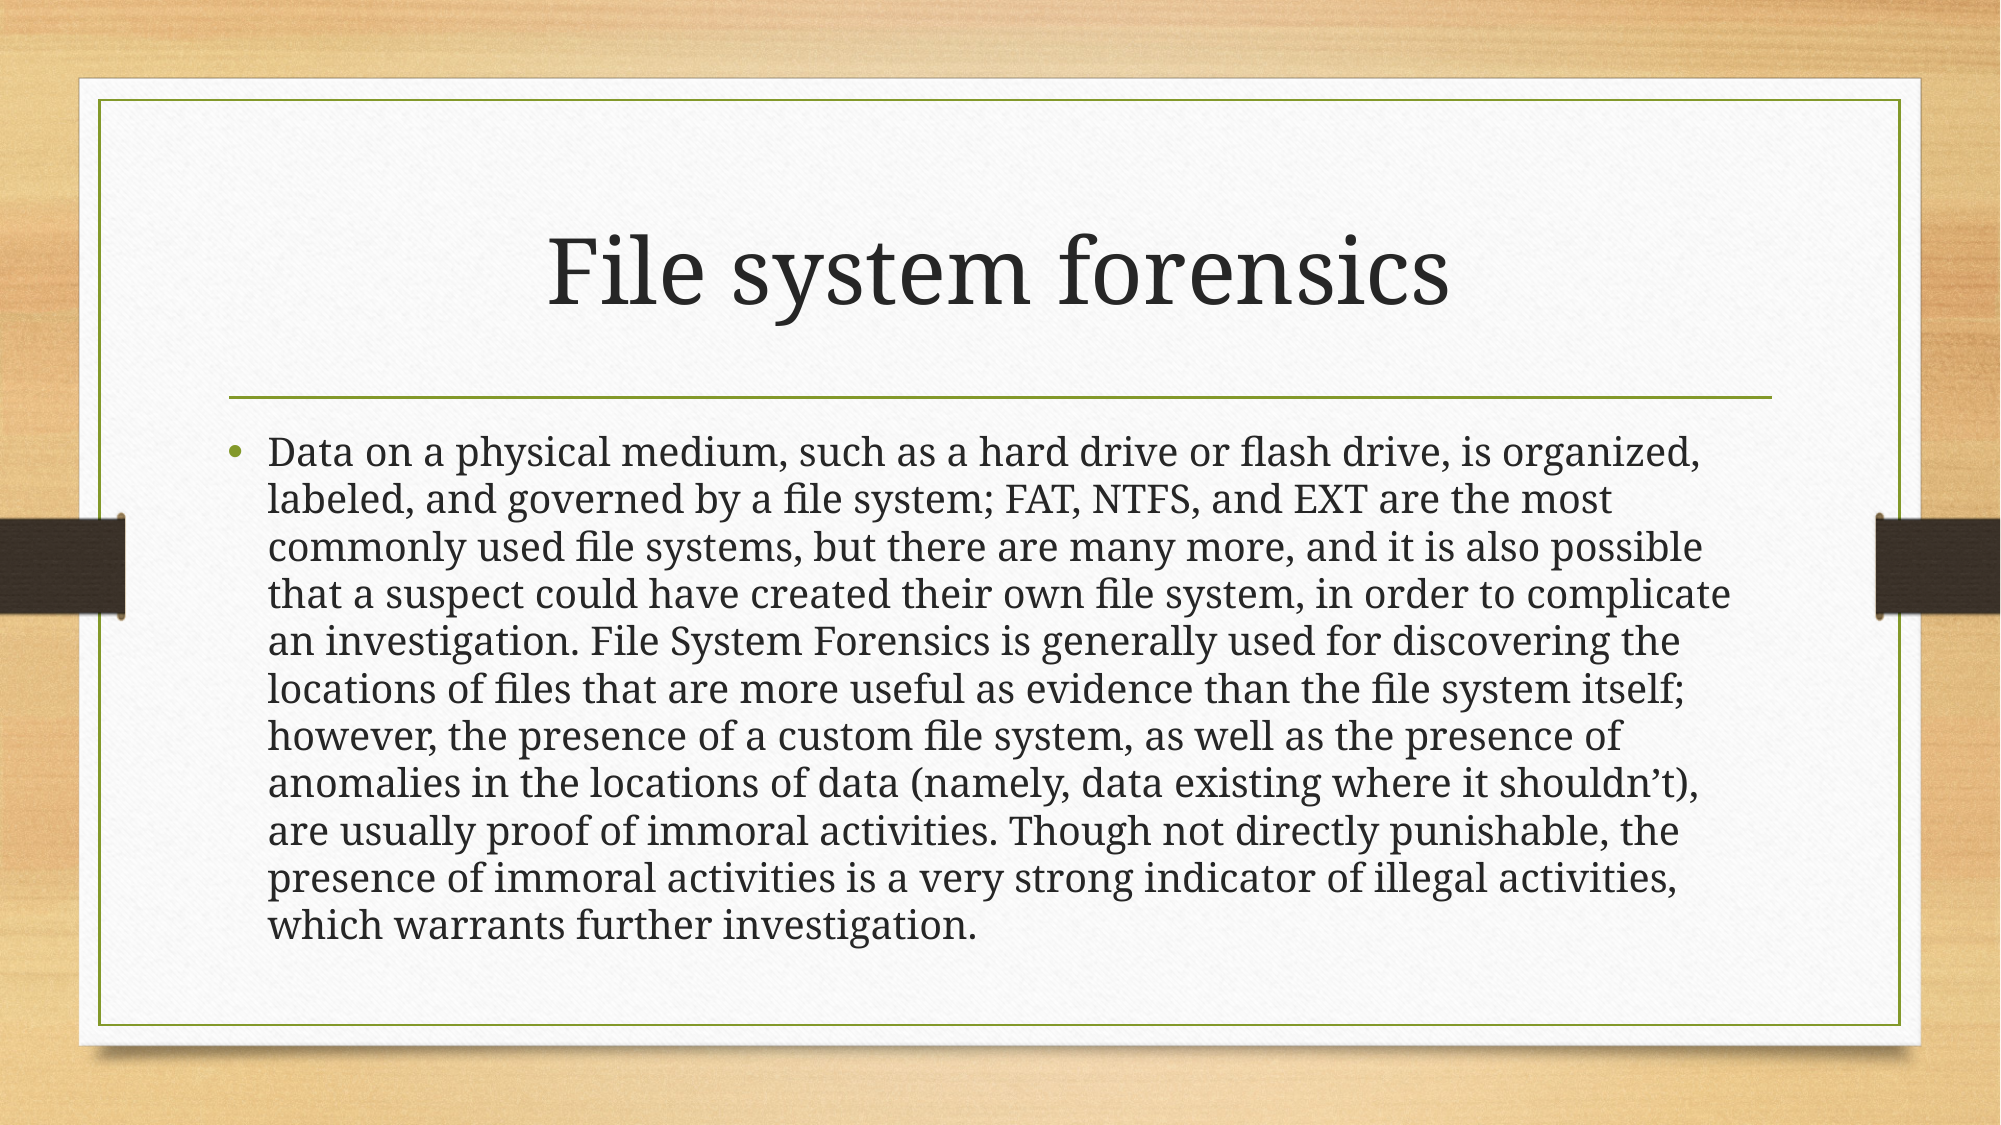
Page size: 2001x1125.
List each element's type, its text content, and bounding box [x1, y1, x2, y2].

title File system forensics [212, 161, 1788, 375]
list Data on a physical medium, such as a hard drive or flash drive, is organized, labeled, and governed by a file system; FAT, NTFS, and EXT are the most commonly used file systems, but there are many more, and it is also possible that a suspect could have created their own file system, in order to complicate an investigation. File System Forensics is generally used for discovering the locations of files that are more useful as evidence than the file system itself; however, the presence of a custom file system, as well as the presence of anomalies in the locations of data (namely, data existing where it shouldn’t), are usually proof of immoral activities. Though not directly punishable, the presence of immoral activities is a very strong indicator of illegal activities, which warrants further investigation. [212, 419, 1788, 964]
picture [0, 0, 2001, 1125]
